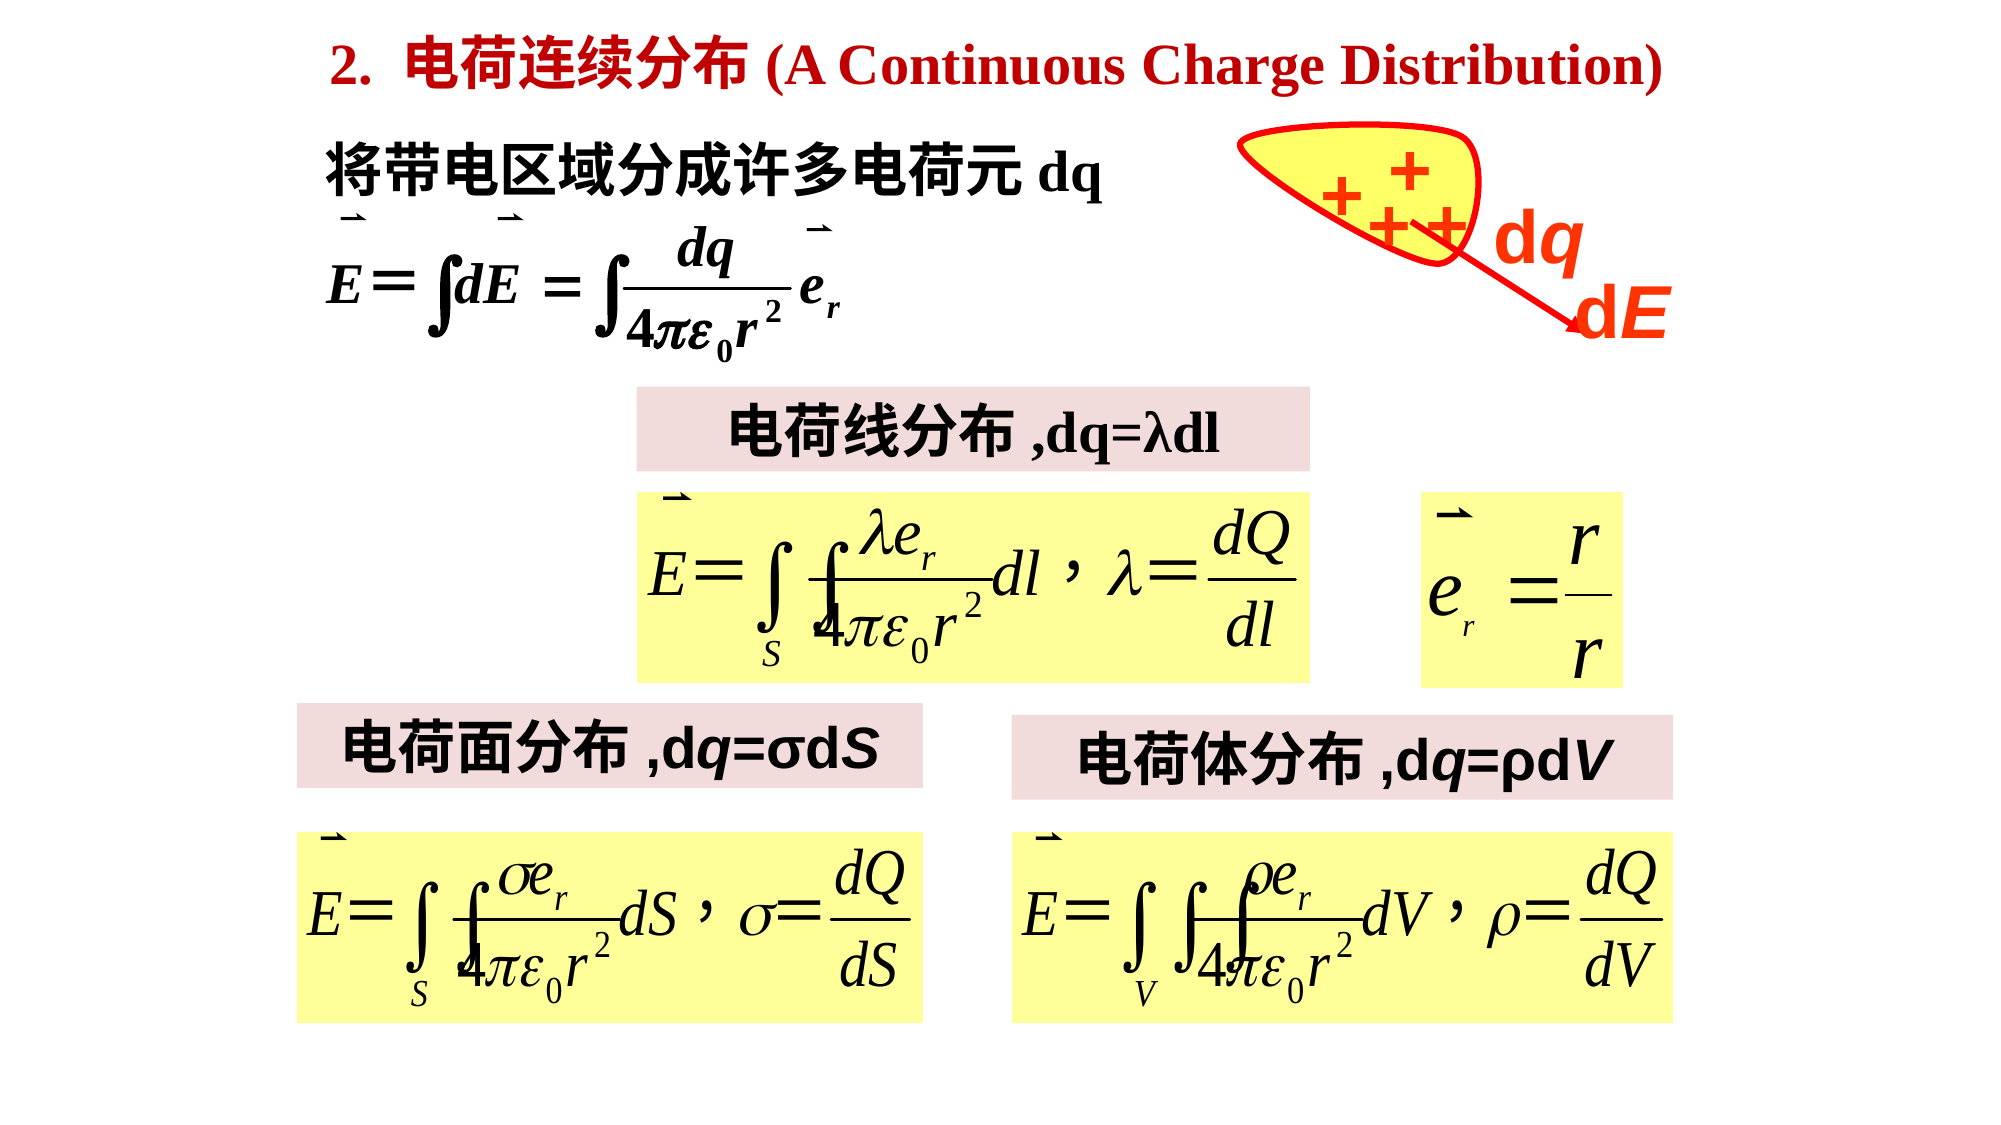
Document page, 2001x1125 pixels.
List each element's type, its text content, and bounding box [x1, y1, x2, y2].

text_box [1011, 831, 1674, 1023]
text_box 电荷线分布,dq=λdl [636, 386, 1310, 472]
text_box 将带电区域分成许多电荷元dq [310, 125, 1118, 211]
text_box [1236, 113, 1686, 362]
text_box 电荷面分布,dq=σdS [296, 703, 923, 788]
text_box 电荷体分布,dq=ρdV [1011, 714, 1674, 800]
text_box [636, 492, 1310, 683]
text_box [296, 831, 923, 1023]
text_box 2. 电荷连续分布(A Continuous Charge Distribution) [314, 19, 1750, 104]
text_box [1421, 491, 1623, 689]
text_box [314, 207, 859, 376]
